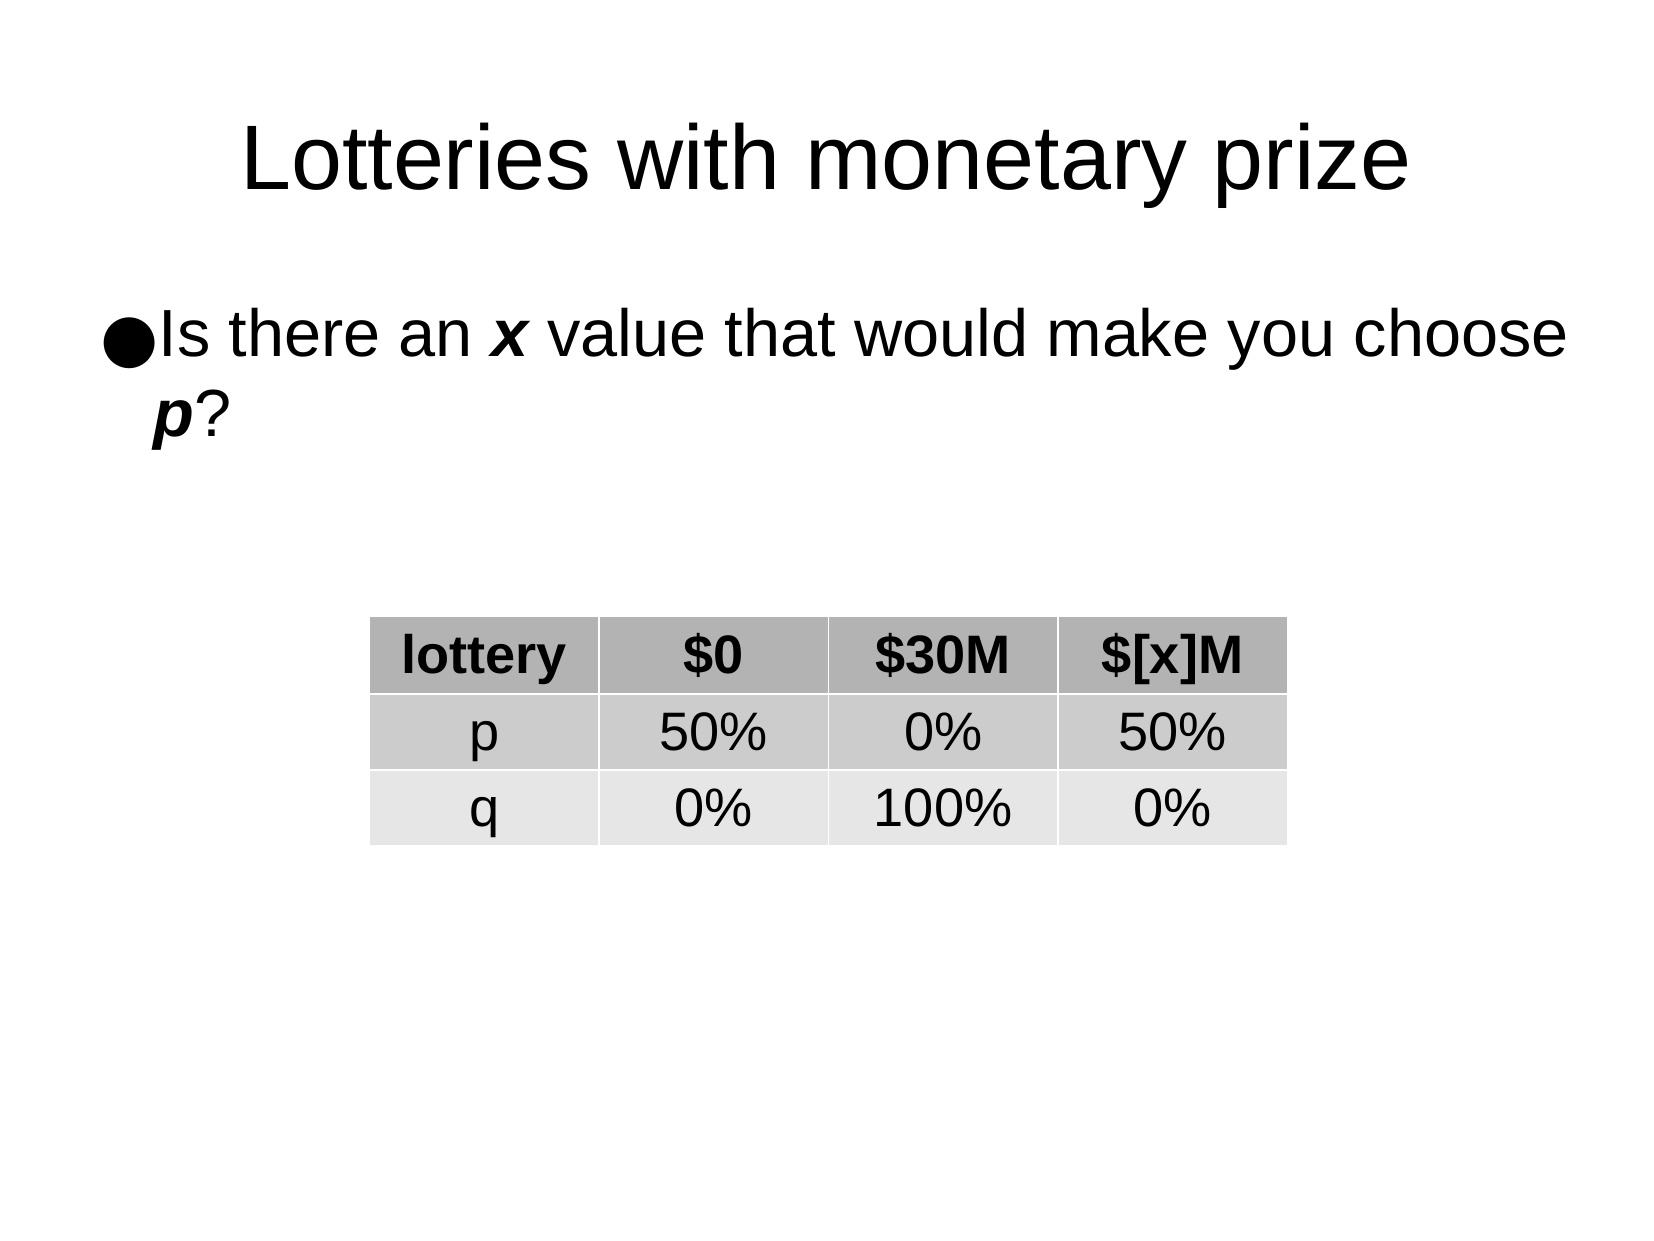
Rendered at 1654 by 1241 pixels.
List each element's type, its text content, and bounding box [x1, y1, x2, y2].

table_header lottery [370, 617, 598, 693]
table_cell 100% [829, 771, 1057, 845]
table_cell 50% [600, 695, 828, 769]
table_cell 50% [1059, 695, 1287, 769]
table_cell 0% [1059, 771, 1287, 845]
text_box Is there an x value that would make you choose p? [82, 290, 1571, 1010]
table_header $[x]M [1059, 617, 1287, 693]
table_cell q [370, 771, 598, 845]
table_header $0 [600, 617, 828, 693]
table_header $30M [829, 617, 1057, 693]
table_cell 0% [600, 771, 828, 845]
table_cell 0% [829, 695, 1057, 769]
table_cell p [370, 695, 598, 769]
text_box Lotteries with monetary prize [82, 49, 1571, 257]
